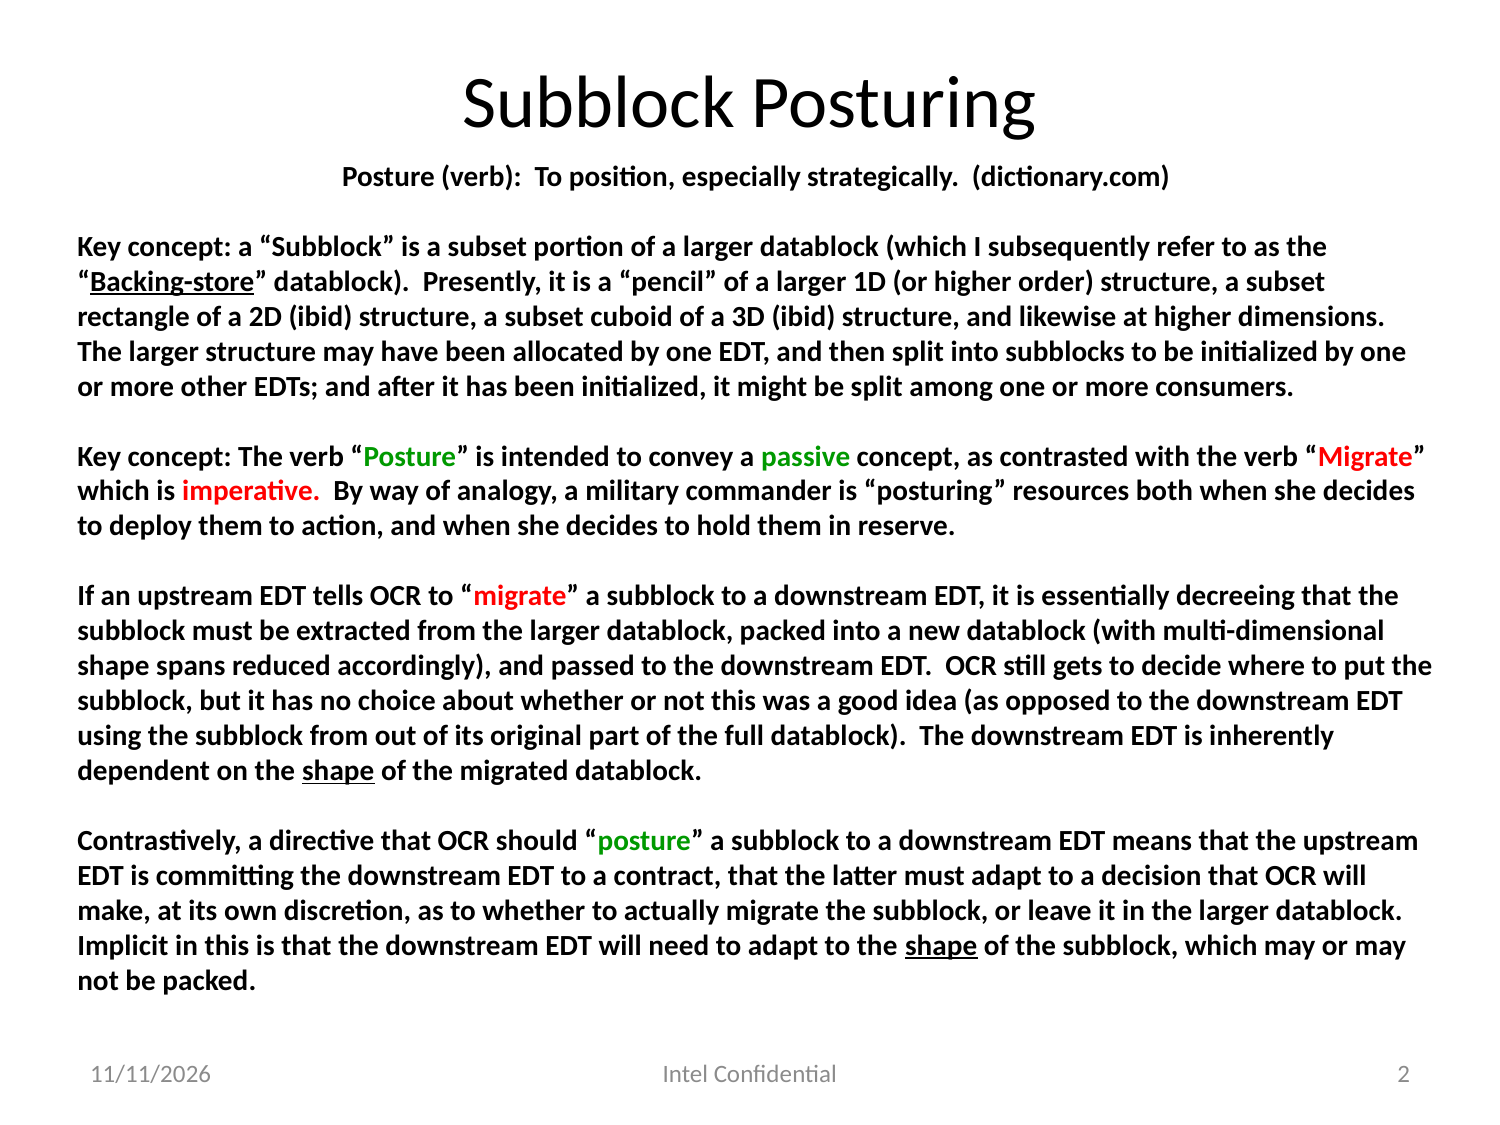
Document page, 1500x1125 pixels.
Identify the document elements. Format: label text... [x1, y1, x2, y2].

slide_number 2 [1074, 1042, 1425, 1103]
footer Intel Confidential [512, 1042, 988, 1103]
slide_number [75, 1042, 425, 1103]
text_box Subblock Posturing [74, 45, 1425, 150]
text_box Posture (verb): To position, especially strategically. (dictionary.com) Key concept: a “Subblock” is a subset portion of a larger datablock (which I subsequently refer to as the “Backing-store” datablock). Presently, it is a “pencil” of a larger 1D (or higher order) structure, a subset rectangle of a 2D (ibid) structure, a subset cuboid of a 3D (ibid) structure, and likewise at higher dimensions. The larger structure may have been allocated by one EDT, and then split into subblocks to be initialized by one or more other EDTs; and after it has been initialized, it might be split among one or more consumers. Key concept: The verb “Posture” is intended to convey a passive concept, as contrasted with the verb “Migrate” which is imperative. By way of analogy, a military commander is “posturing” resources both when she decides to deploy them to action, and when she decides to hold them in reserve. If an upstream EDT tells OCR to “migrate” a subblock to a downstream EDT, it is essentially decreeing that the subblock must be extracted from the larger datablock, packed into a new datablock (with multi-dimensional shape spans reduced accordingly), and passed to the downstream EDT. OCR still gets to decide where to put the subblock, but it has no choice about whether or not this was a good idea (as opposed to the downstream EDT using the subblock from out of its original part of the full datablock). The downstream EDT is inherently dependent on the shape of the migrated datablock. Contrastively, a directive that OCR should “posture” a subblock to a downstream EDT means that the upstream EDT is committing the downstream EDT to a contract, that the latter must adapt to a decision that OCR will make, at its own discretion, as to whether to actually migrate the subblock, or leave it in the larger datablock. Implicit in this is that the downstream EDT will need to adapt to the shape of the subblock, which may or may not be packed. [62, 149, 1450, 1004]
